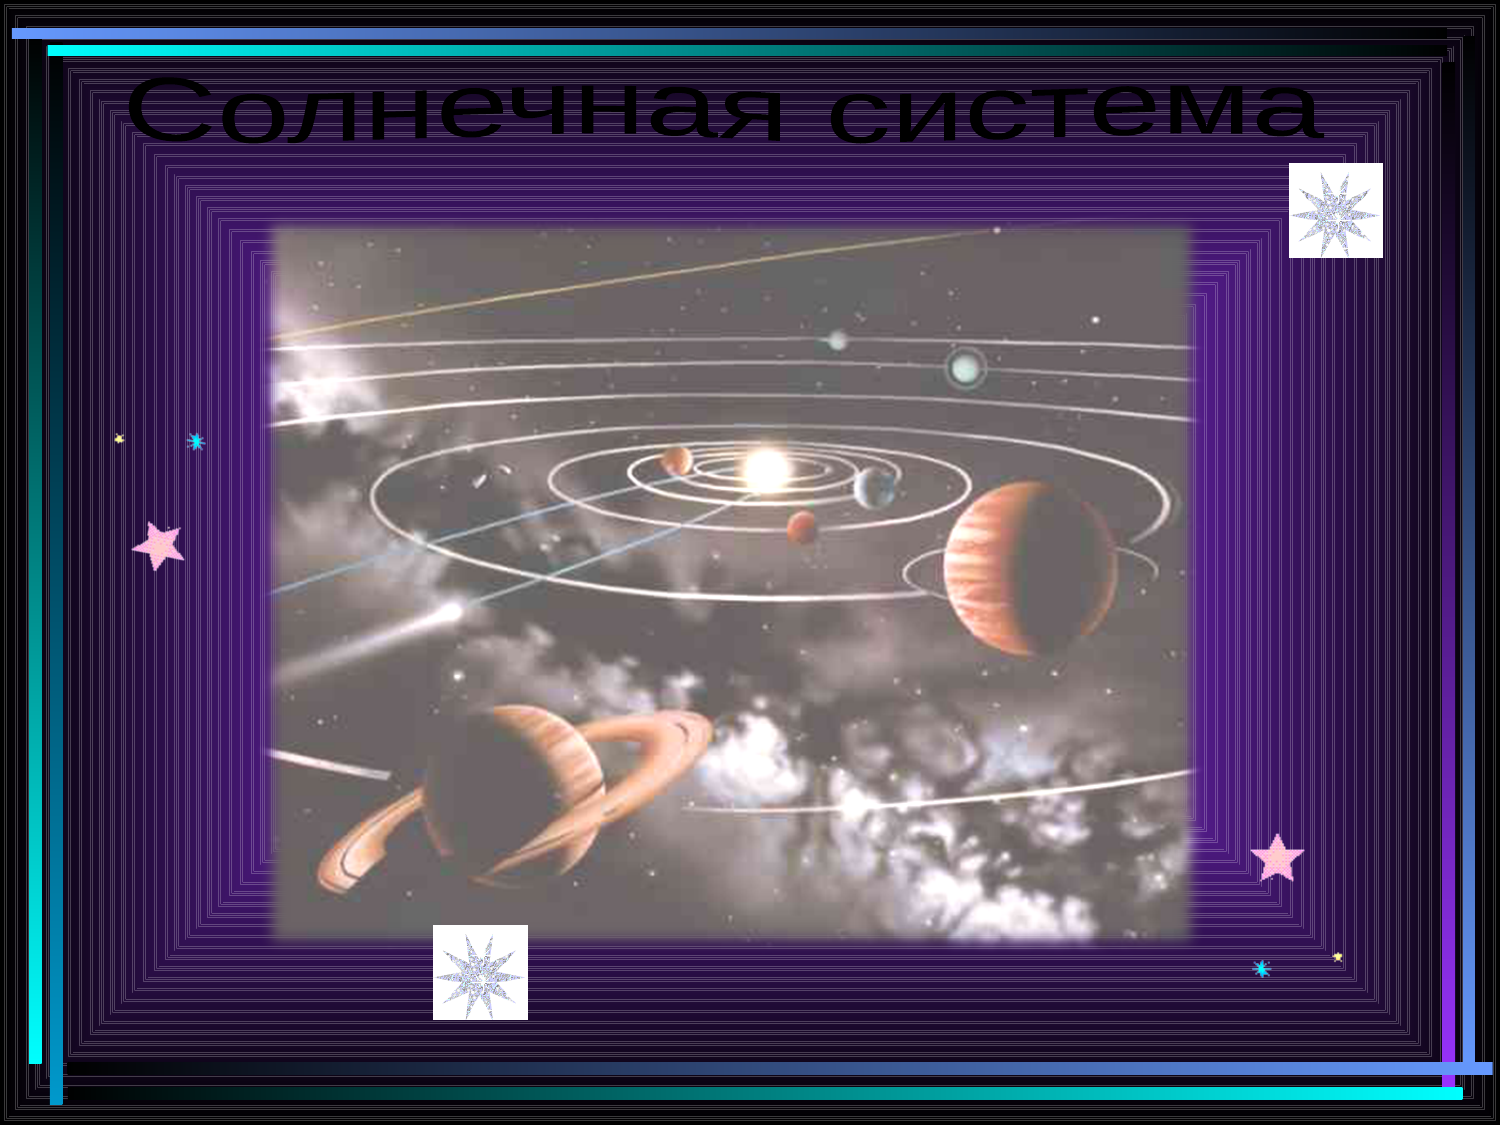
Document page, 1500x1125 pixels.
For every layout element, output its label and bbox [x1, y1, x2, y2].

picture [1288, 163, 1383, 258]
picture [253, 207, 1211, 1020]
picture [1218, 831, 1388, 989]
picture [64, 399, 242, 584]
